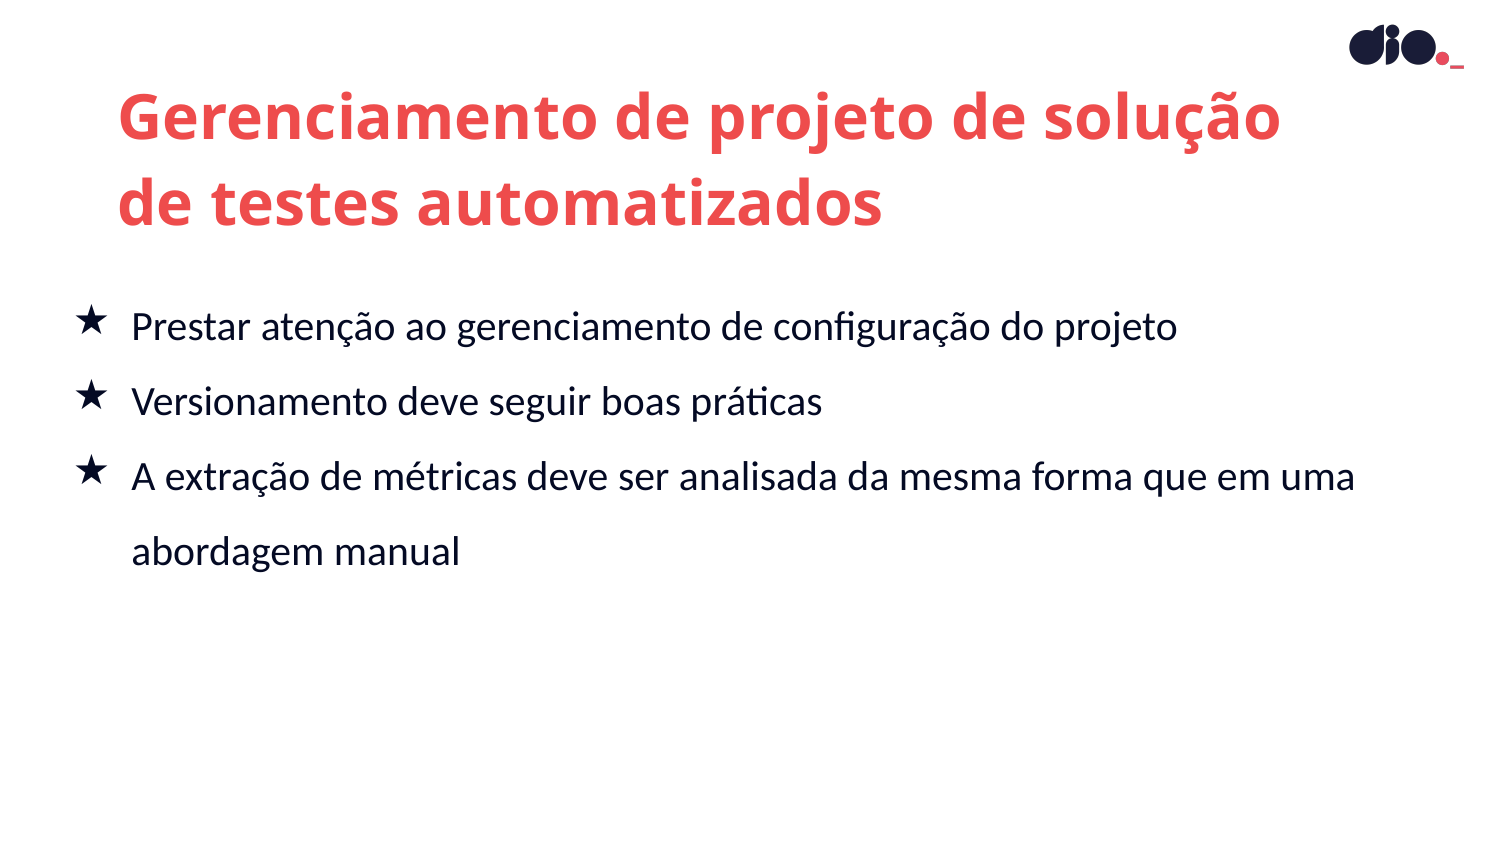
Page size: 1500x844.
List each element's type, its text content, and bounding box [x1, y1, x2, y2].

picture [1334, 15, 1474, 78]
text_box Gerenciamento de projeto de solução de testes automatizados [102, 82, 1318, 221]
text_box Prestar atenção ao gerenciamento de configuração do projeto Versionamento deve seguir boas práticas A extração de métricas deve ser analisada da mesma forma que em uma abordagem manual [41, 258, 1377, 724]
